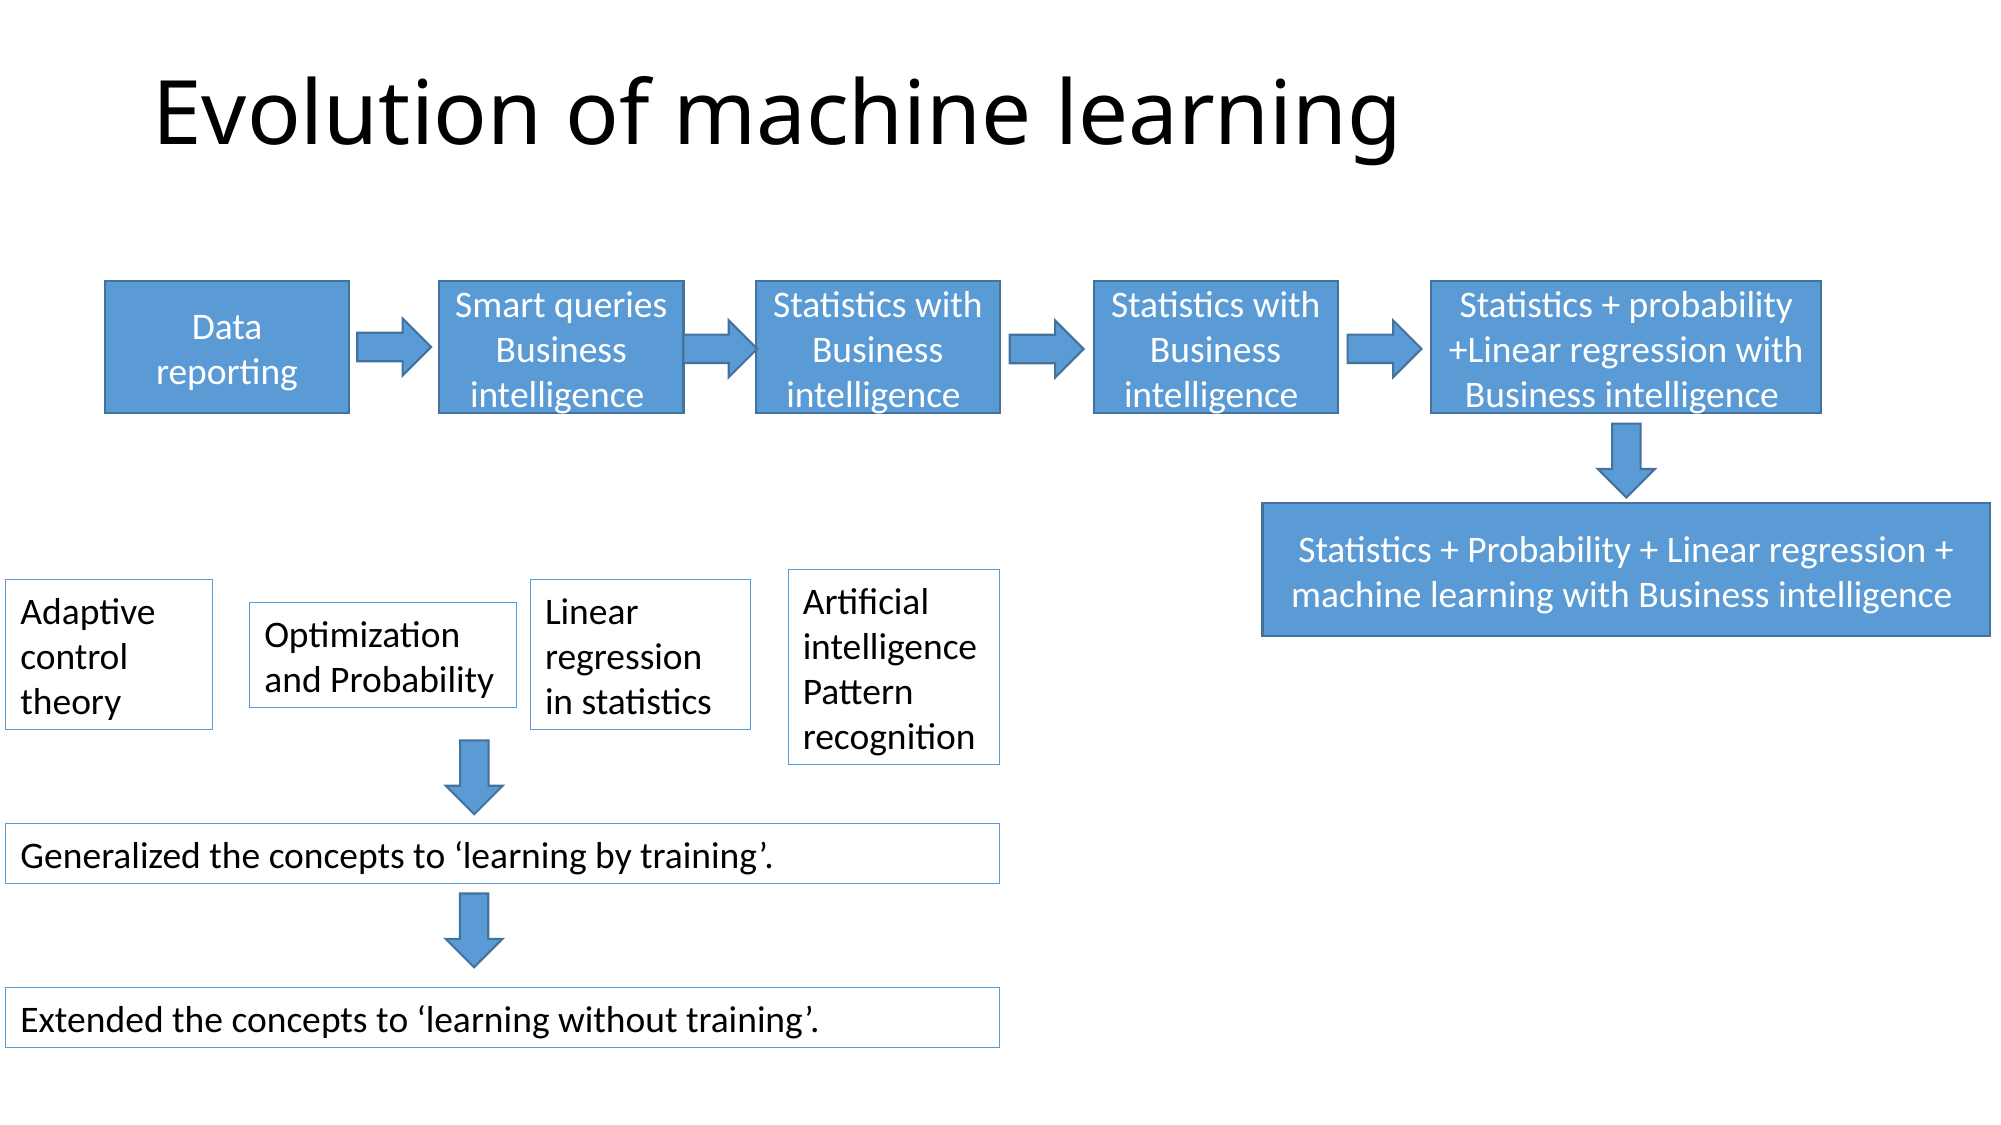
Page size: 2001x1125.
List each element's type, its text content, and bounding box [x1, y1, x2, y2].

text_box [1346, 317, 1423, 380]
text_box Smart queries Business intelligence [438, 280, 685, 414]
text_box Extended the concepts to ‘learning without training’. [5, 987, 1000, 1048]
text_box Generalized the concepts to ‘learning by training’. [5, 823, 1000, 884]
text_box Statistics + Probability + Linear regression + machine learning with Business intelligence [1261, 502, 1991, 637]
text_box [1595, 422, 1658, 499]
text_box Artificial intelligence Pattern recognition [788, 569, 1000, 765]
title Evolution of machine learning [137, 59, 1863, 172]
text_box [1008, 318, 1086, 380]
text_box Data reporting [104, 280, 350, 414]
text_box Statistics with Business intelligence [755, 280, 1001, 414]
text_box [443, 892, 505, 969]
text_box Optimization and Probability [249, 602, 517, 708]
text_box Statistics + probability +Linear regression with Business intelligence [1430, 280, 1822, 414]
text_box [682, 317, 759, 380]
text_box Adaptive control theory [5, 579, 213, 730]
text_box Linear regression in statistics [530, 579, 751, 730]
text_box [443, 739, 506, 816]
text_box Statistics with Business intelligence [1093, 280, 1339, 414]
text_box [356, 316, 433, 378]
